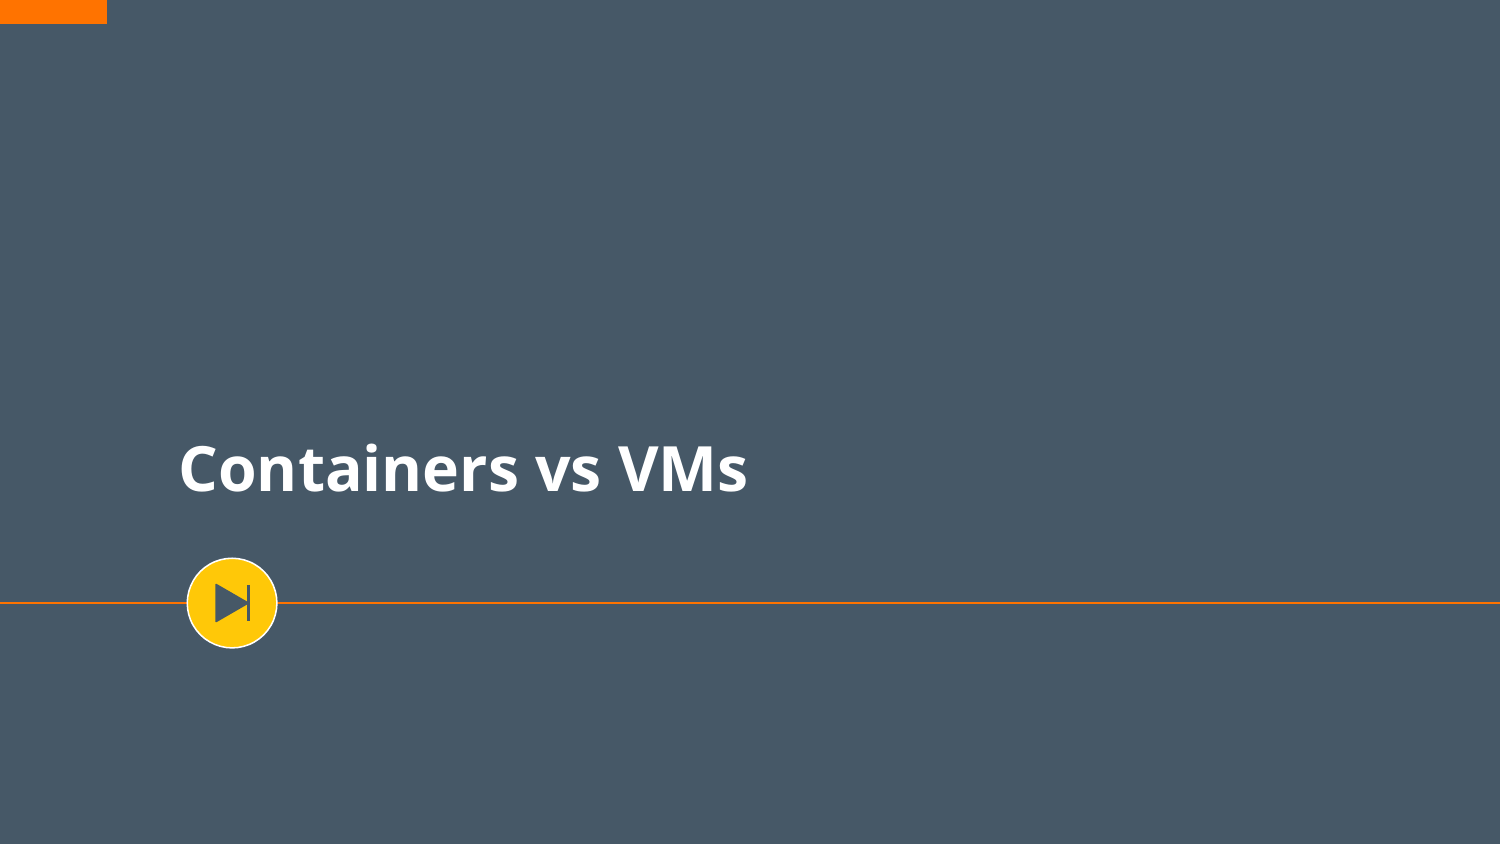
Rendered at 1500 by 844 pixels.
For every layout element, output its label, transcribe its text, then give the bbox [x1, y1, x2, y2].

title Containers vs VMs [163, 328, 1327, 519]
